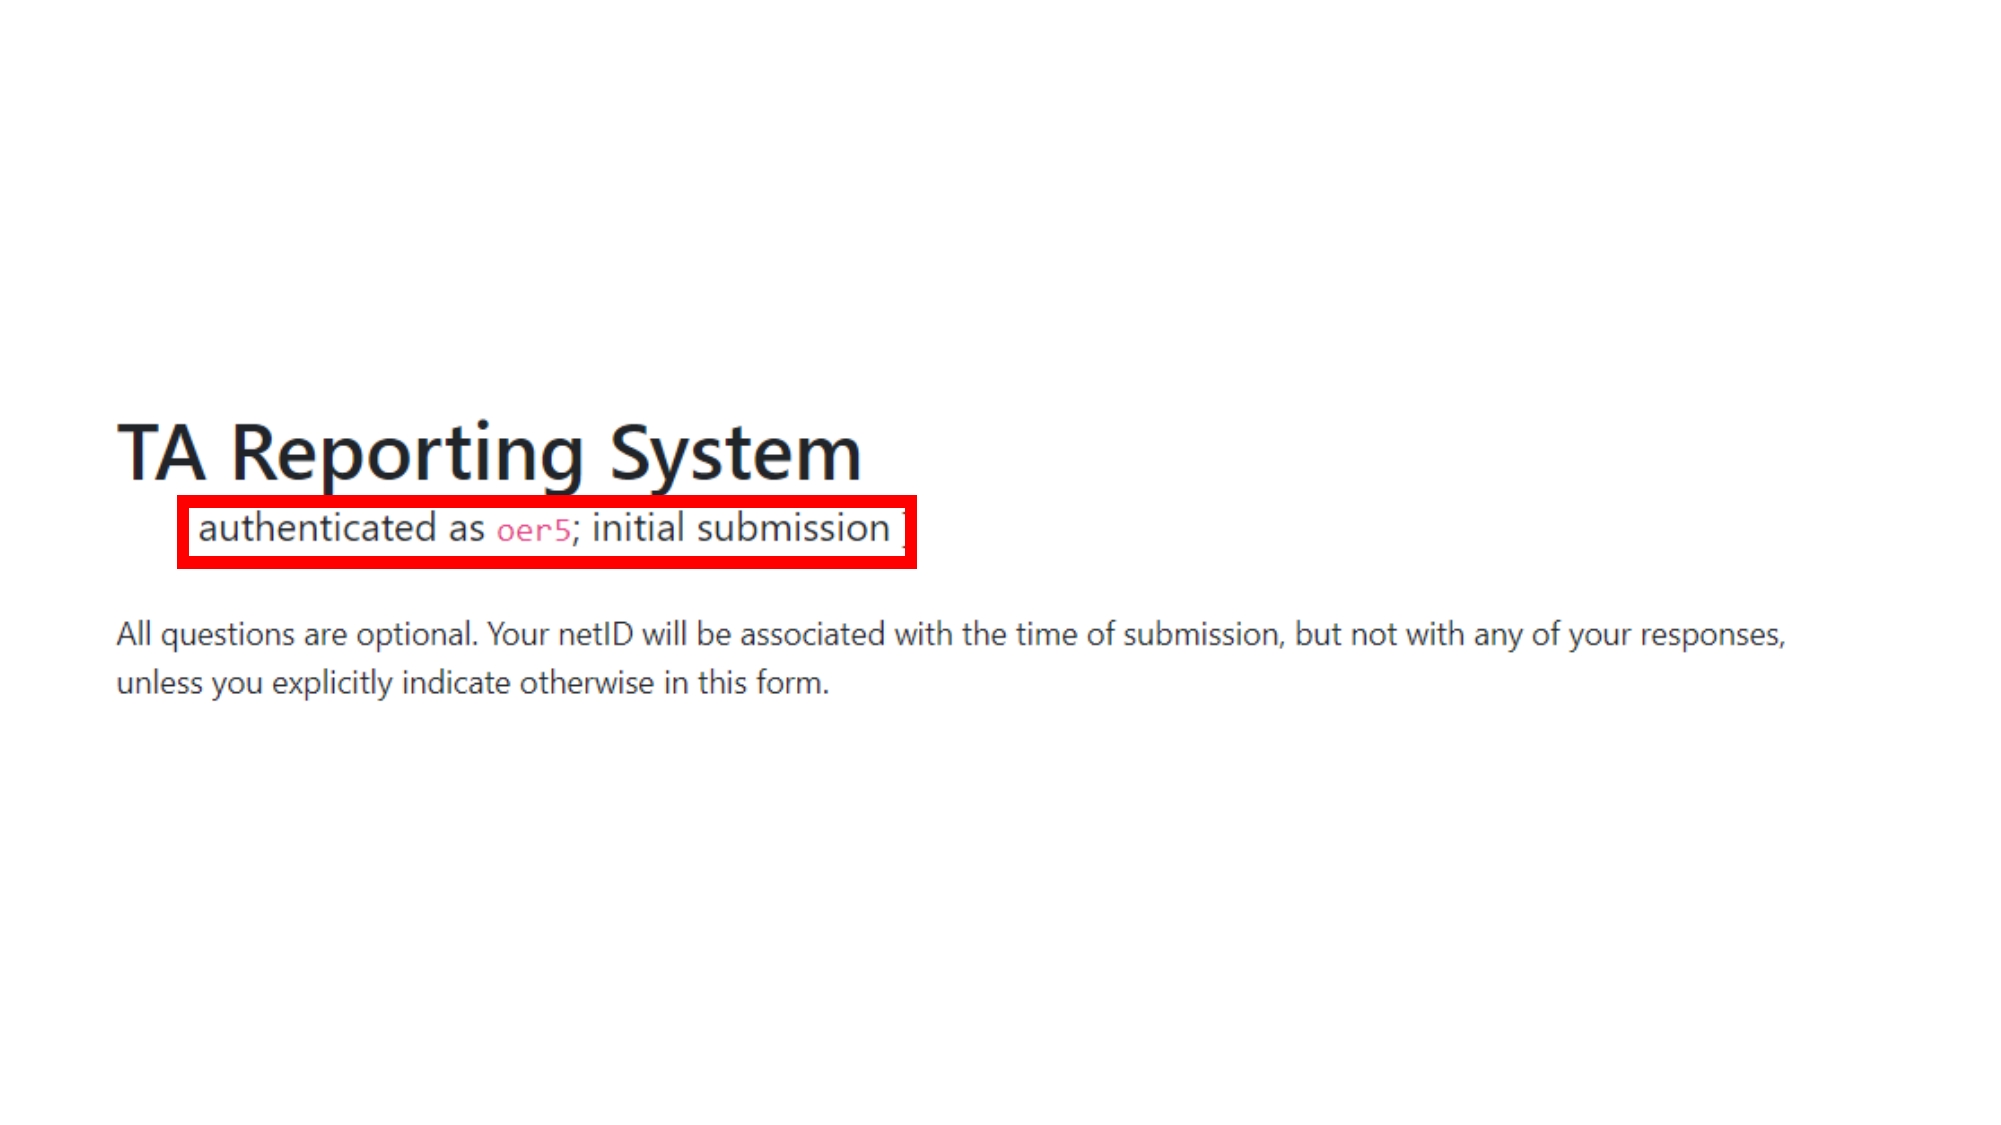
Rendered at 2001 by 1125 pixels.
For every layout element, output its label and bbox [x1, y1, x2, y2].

picture [88, 384, 1845, 747]
